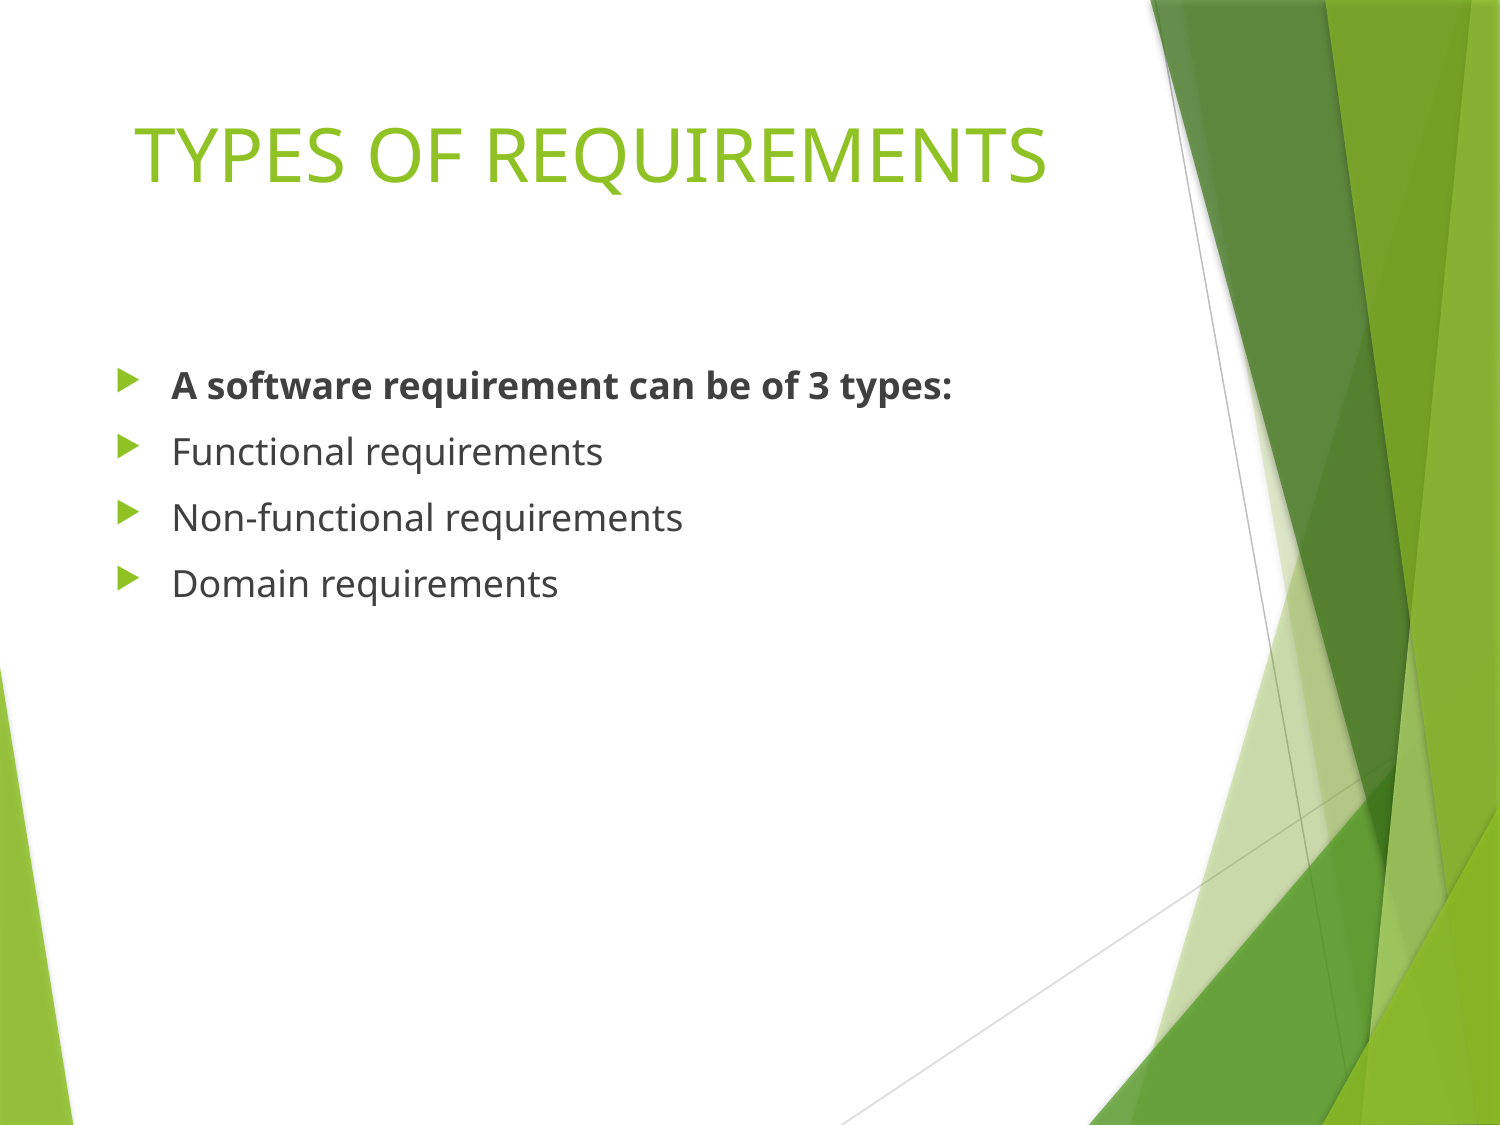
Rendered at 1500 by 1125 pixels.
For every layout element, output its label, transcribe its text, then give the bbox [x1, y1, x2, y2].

title TYPES OF REQUIREMENTS [99, 99, 1142, 317]
list A software requirement can be of 3 types: Functional requirements Non-functional requirements Domain requirements [99, 354, 1142, 992]
